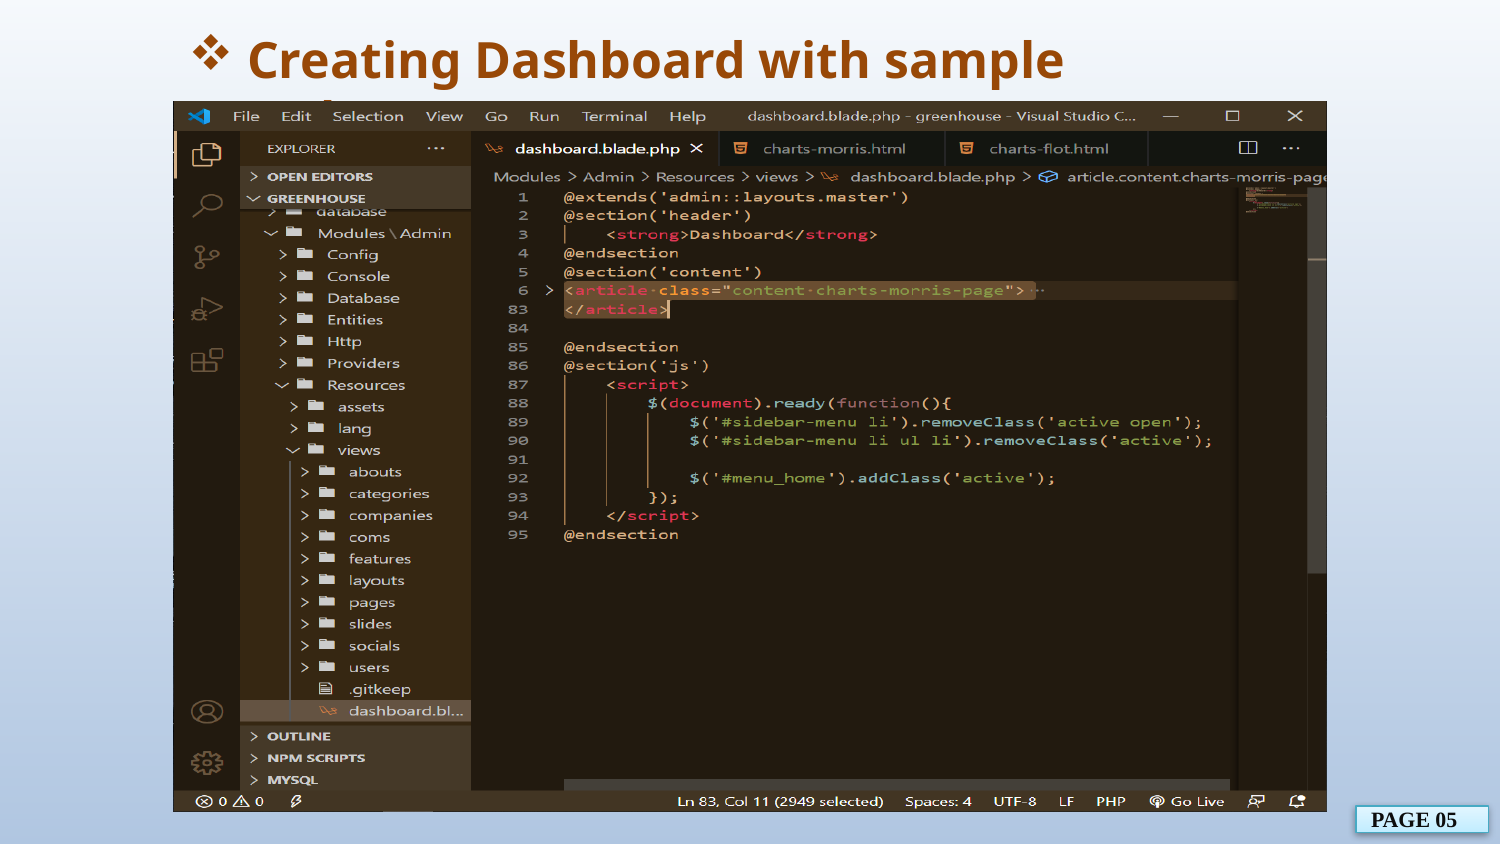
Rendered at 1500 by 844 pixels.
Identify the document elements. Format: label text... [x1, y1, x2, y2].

text_box PAGE 05 [1355, 805, 1489, 833]
text_box Creating Dashboard with sample template [173, 21, 1301, 101]
picture [173, 101, 1327, 812]
